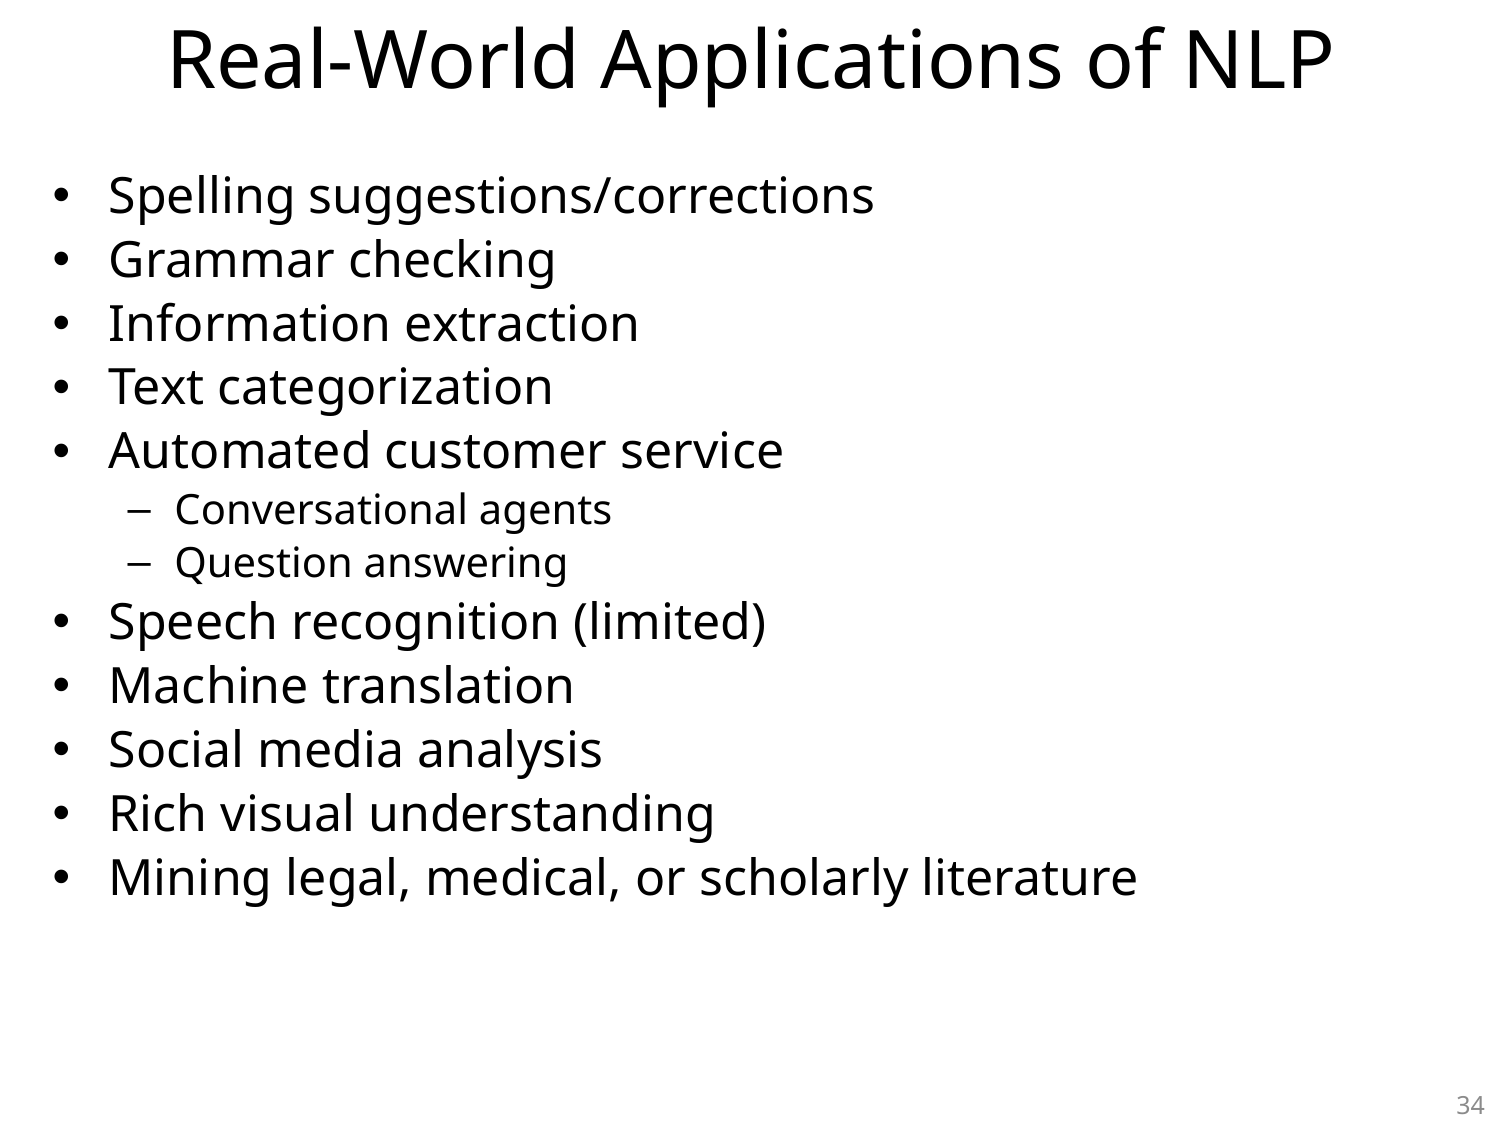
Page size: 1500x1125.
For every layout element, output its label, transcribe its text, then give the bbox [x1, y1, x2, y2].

slide_number 34 [1149, 1087, 1500, 1125]
list Spelling suggestions/corrections Grammar checking Information extraction Text categorization Automated customer service Conversational agents Question answering Speech recognition (limited) Machine translation Social media analysis Rich visual understanding Mining legal, medical, or scholarly literature [37, 162, 1475, 1075]
title Real-World Applications of NLP [1, 0, 1500, 113]
